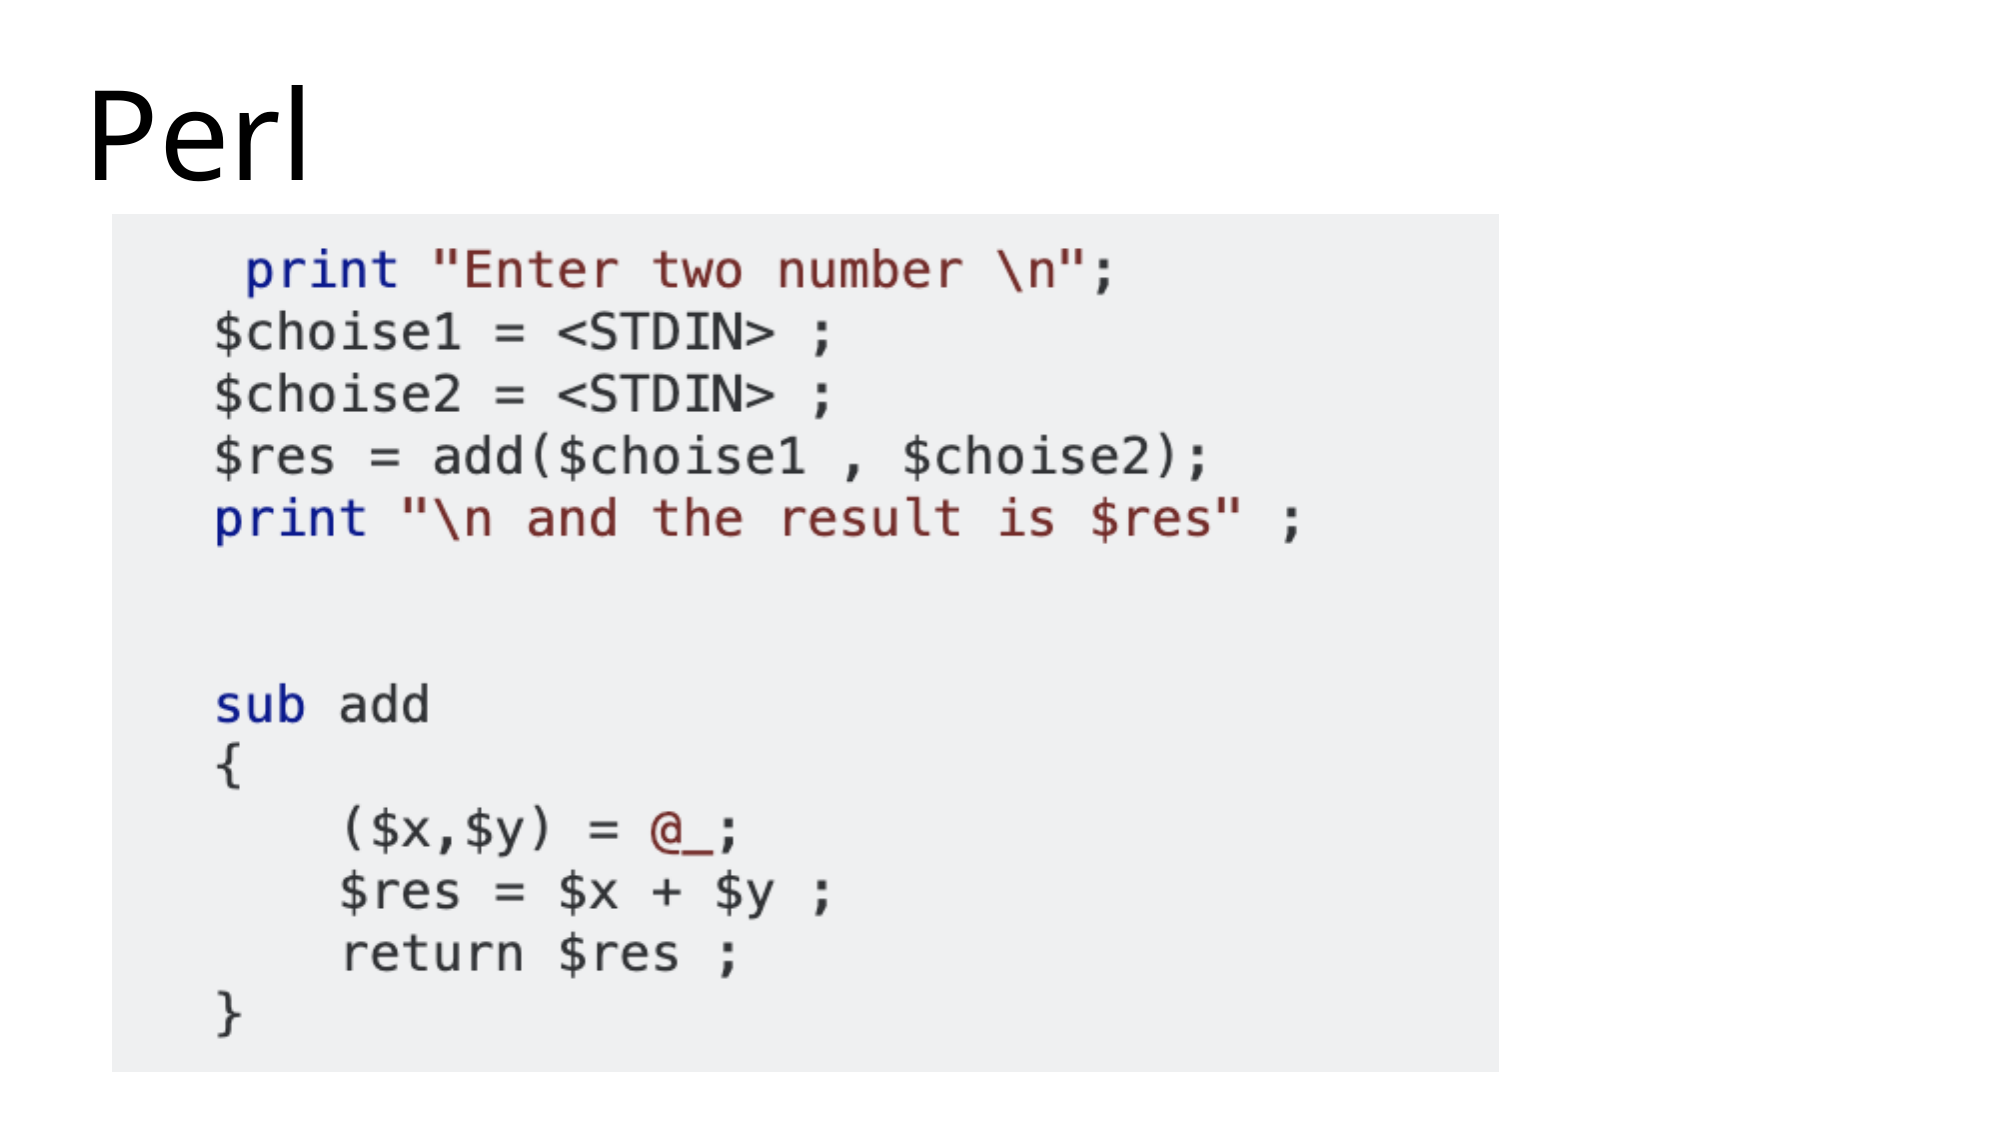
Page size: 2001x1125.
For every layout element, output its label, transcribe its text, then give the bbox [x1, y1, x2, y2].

title Perl [0, 0, 949, 215]
picture [112, 214, 1499, 1072]
